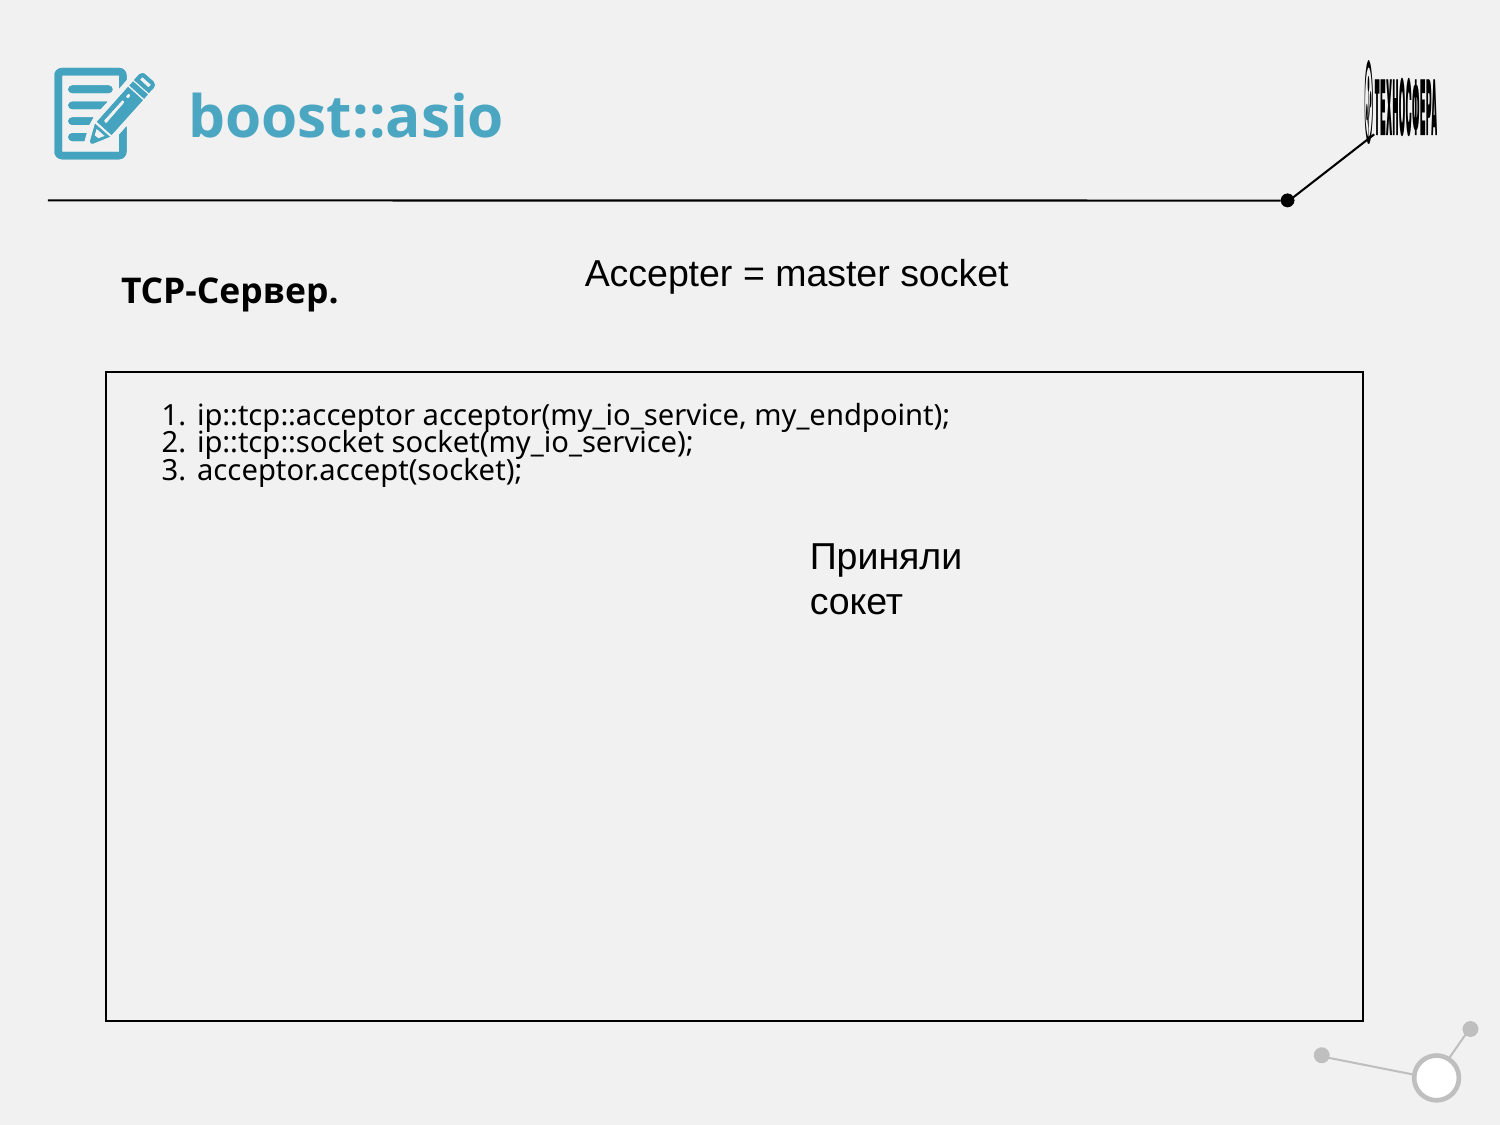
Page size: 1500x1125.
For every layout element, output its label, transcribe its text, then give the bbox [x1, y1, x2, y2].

text_box TCP-Сервер. [106, 241, 1363, 342]
text_box Accepter = master socket [569, 241, 1024, 299]
text_box ip::tcp::acceptor acceptor(my_io_service, my_endpoint); ip::tcp::socket socket(my_io_service); acceptor.accept(socket); [146, 395, 1338, 1000]
text_box Приняли сокет [795, 524, 1081, 582]
text_box [1404, 1047, 1468, 1108]
text_box boost::asio [173, 42, 1281, 185]
picture [1363, 23, 1442, 185]
